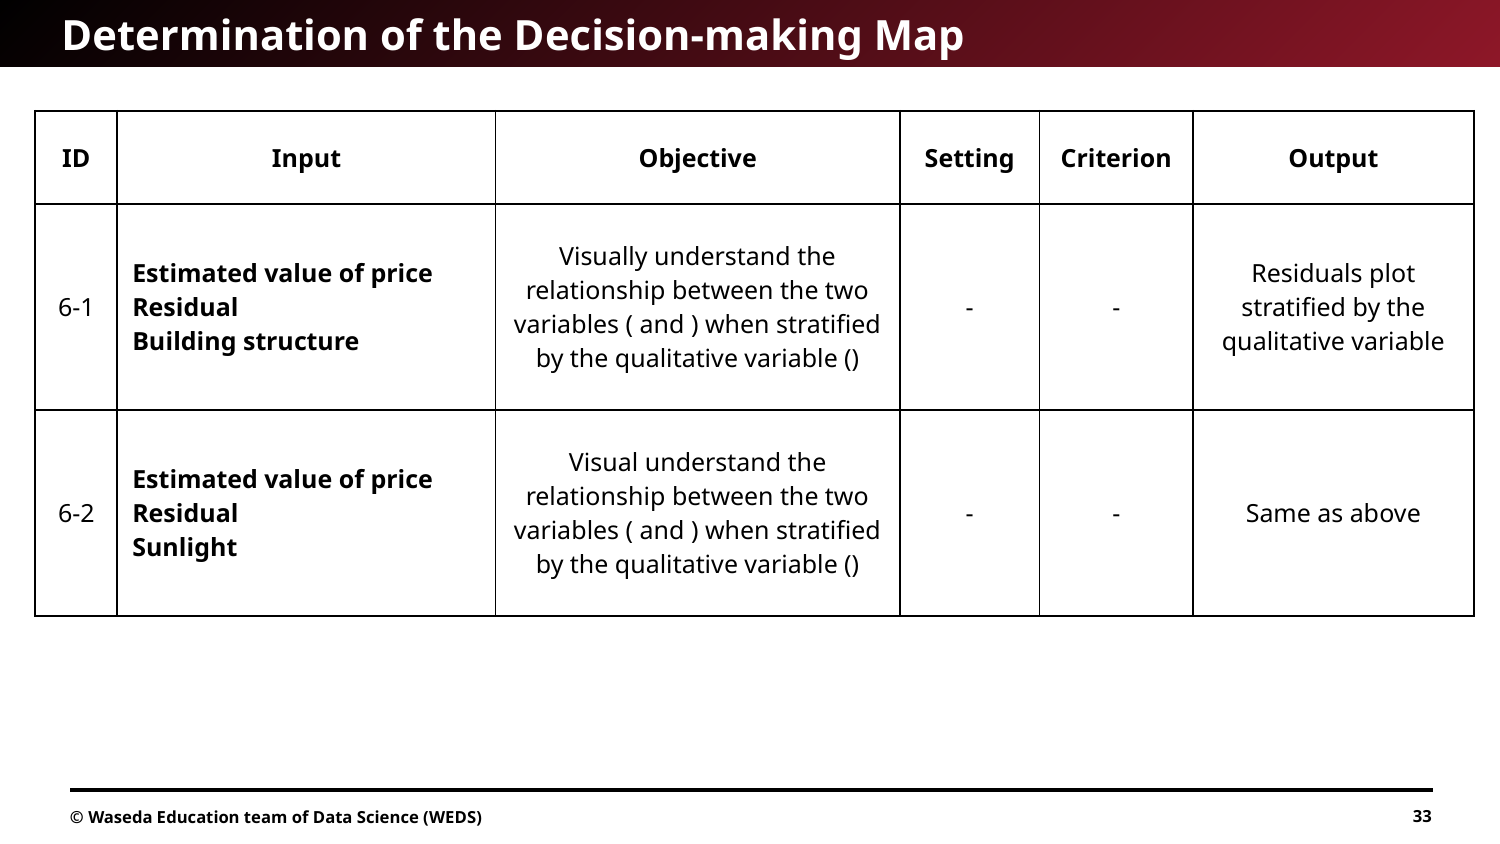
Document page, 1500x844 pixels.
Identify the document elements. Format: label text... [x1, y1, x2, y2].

title Determination of the Decision-making Map [61, 7, 1434, 59]
slide_number 33 [1082, 790, 1432, 844]
footer © Waseda Education team of Data Science (WEDS) [70, 790, 540, 844]
